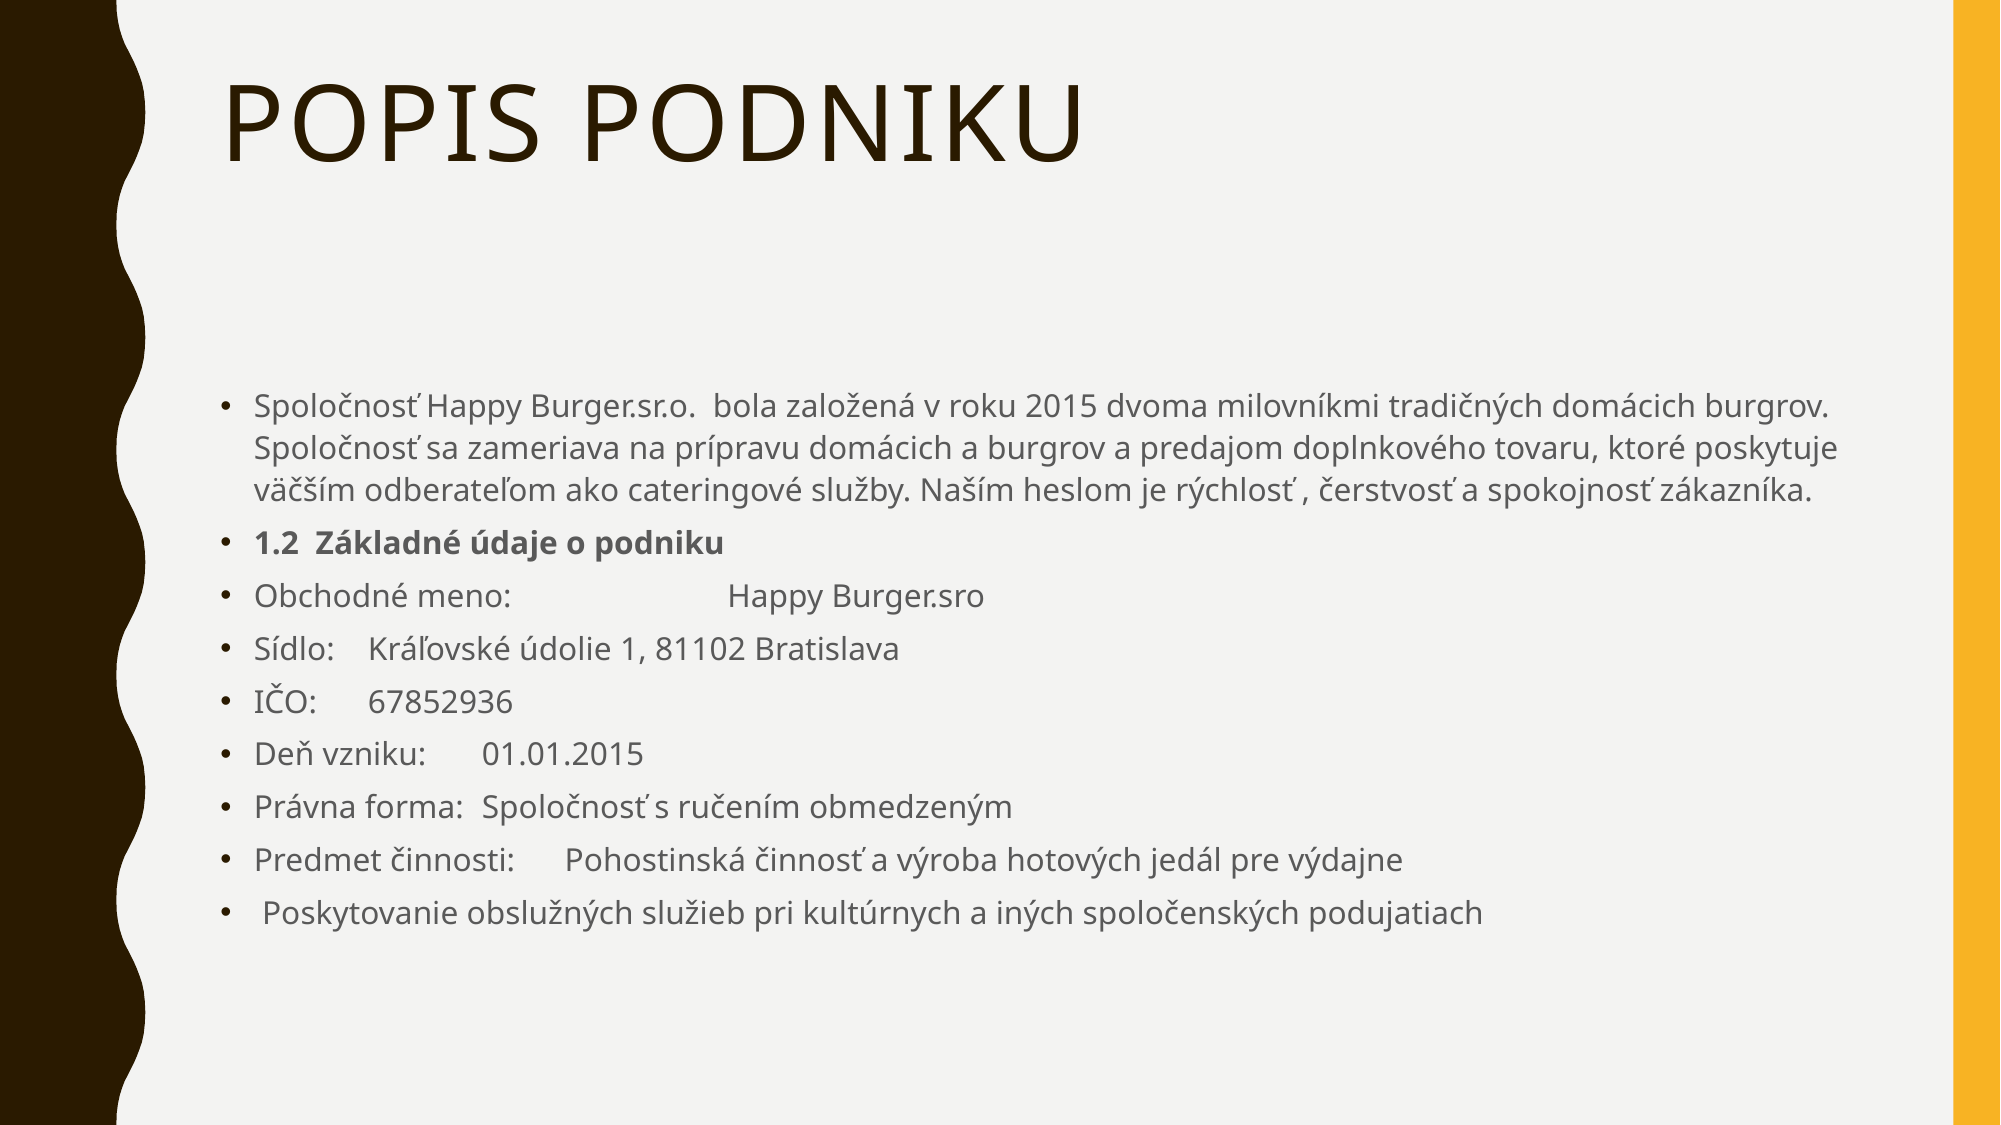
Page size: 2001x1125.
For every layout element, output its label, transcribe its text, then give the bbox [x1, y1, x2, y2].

list Spoločnosť Happy Burger.sr.o. bola založená v roku 2015 dvoma milovníkmi tradičných domácich burgrov. Spoločnosť sa zameriava na prípravu domácich a burgrov a predajom doplnkového tovaru, ktoré poskytuje väčším odberateľom ako cateringové služby. Naším heslom je rýchlosť , čerstvosť a spokojnosť zákazníka. 1.2 Základné údaje o podniku Obchodné meno: Happy Burger.sro Sídlo: Kráľovské údolie 1, 81102 Bratislava IČO: 67852936 Deň vzniku: 01.01.2015 Právna forma: Spoločnosť s ručením obmedzeným Predmet činnosti: Pohostinská činnosť a výroba hotových jedál pre výdajne Poskytovanie obslužných služieb pri kultúrnych a iných spoločenských podujatiach [205, 375, 1875, 965]
title Popis Podniku [205, 62, 1875, 308]
